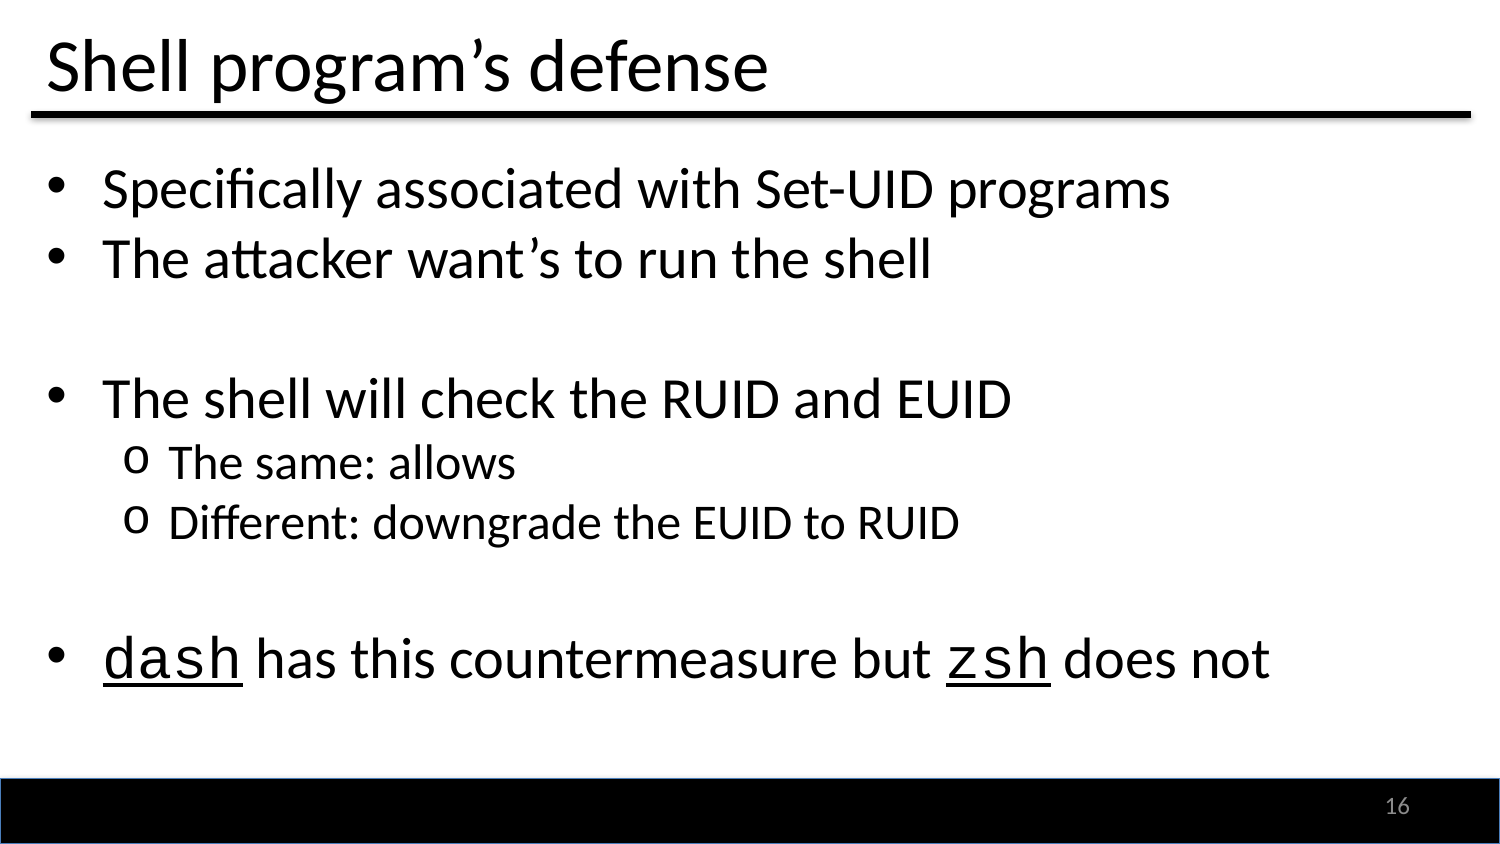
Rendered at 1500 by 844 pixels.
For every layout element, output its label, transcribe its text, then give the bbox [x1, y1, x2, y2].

title Shell program’s defense [31, 16, 1472, 106]
list Specifically associated with Set-UID programs The attacker want’s to run the shell The shell will check the RUID and EUID The same: allows Different: downgrade the EUID to RUID dash has this countermeasure but zsh does not [31, 142, 1472, 760]
slide_number 15 [1074, 782, 1425, 827]
